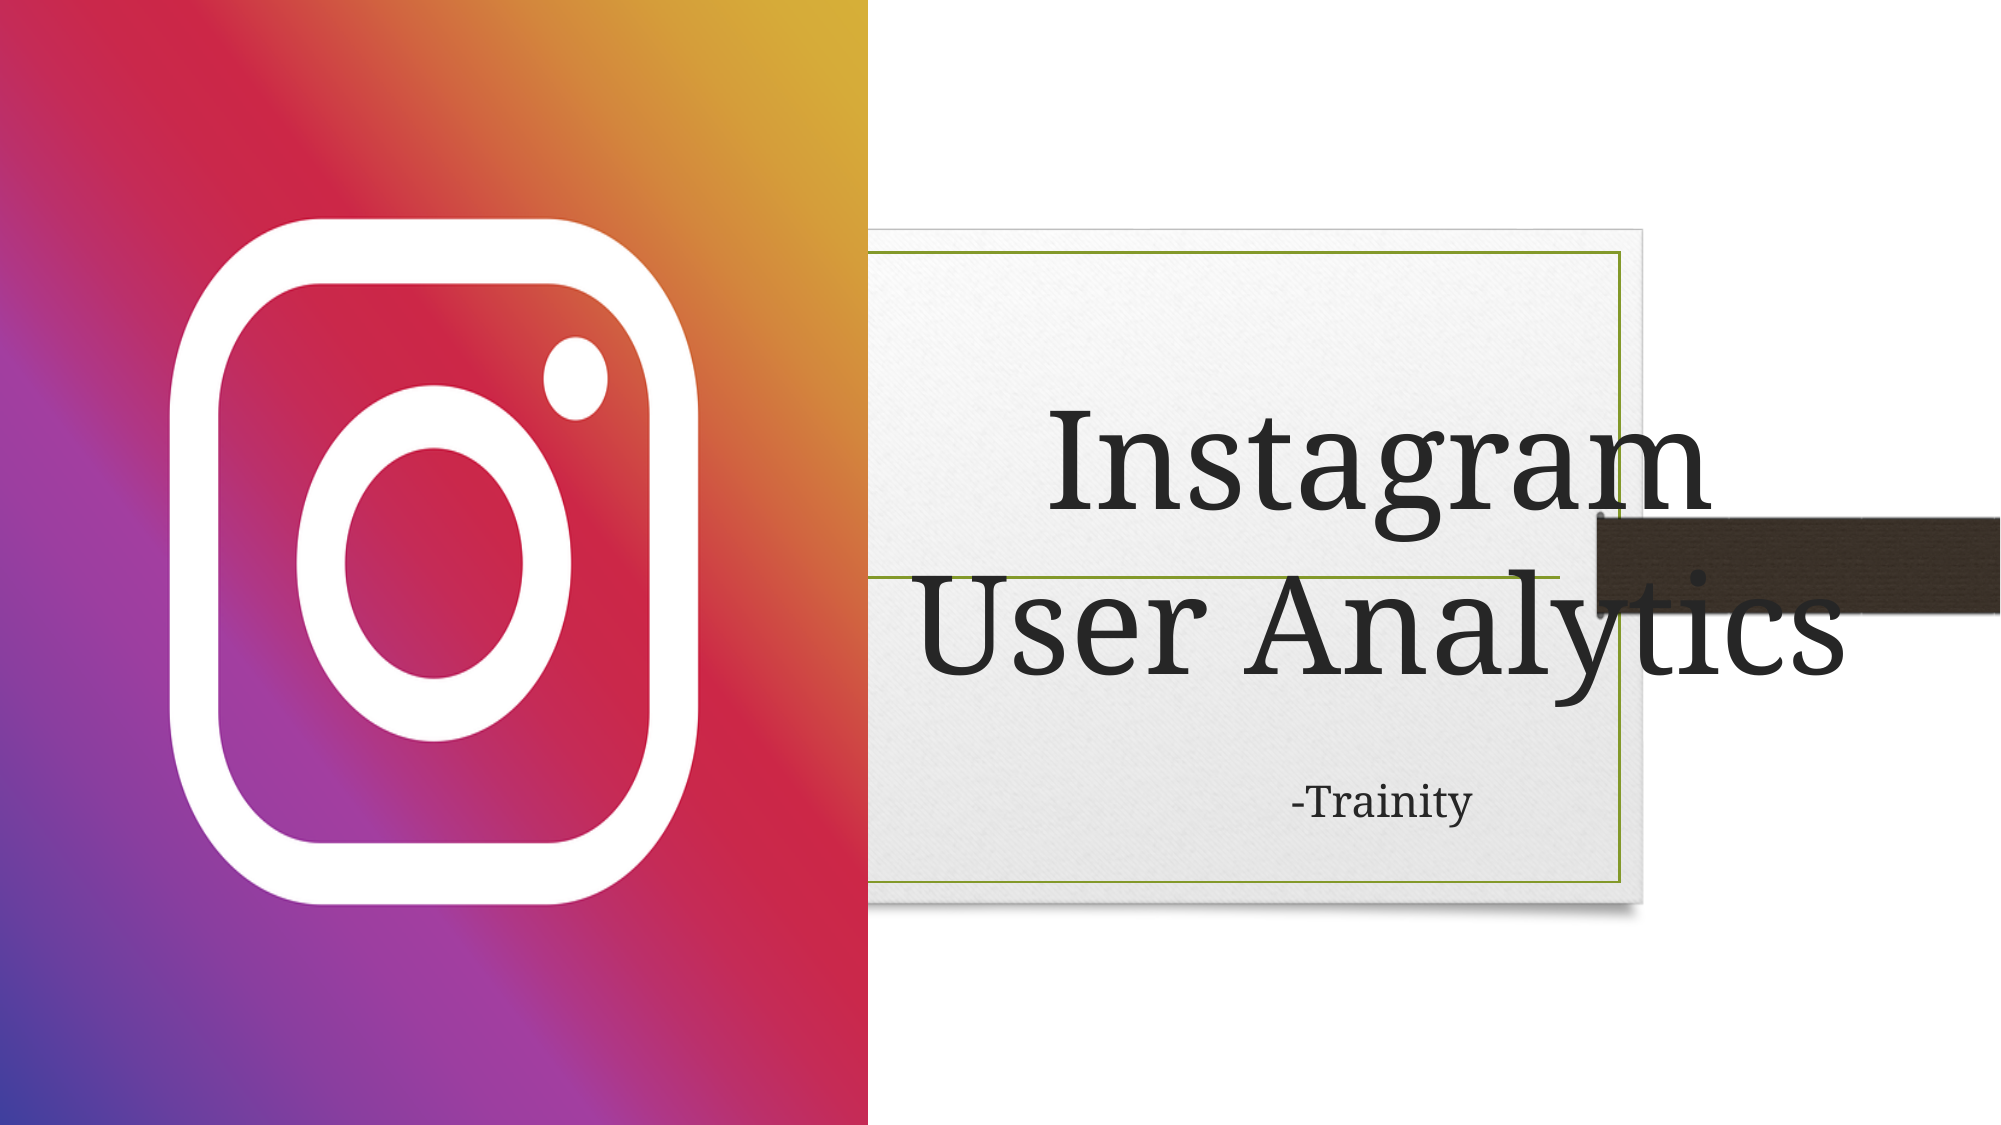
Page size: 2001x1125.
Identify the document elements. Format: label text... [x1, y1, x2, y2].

title Instagram User Analytics [868, 104, 1894, 710]
subtitle -Trainity [868, 766, 1897, 935]
picture [0, 0, 2001, 1125]
